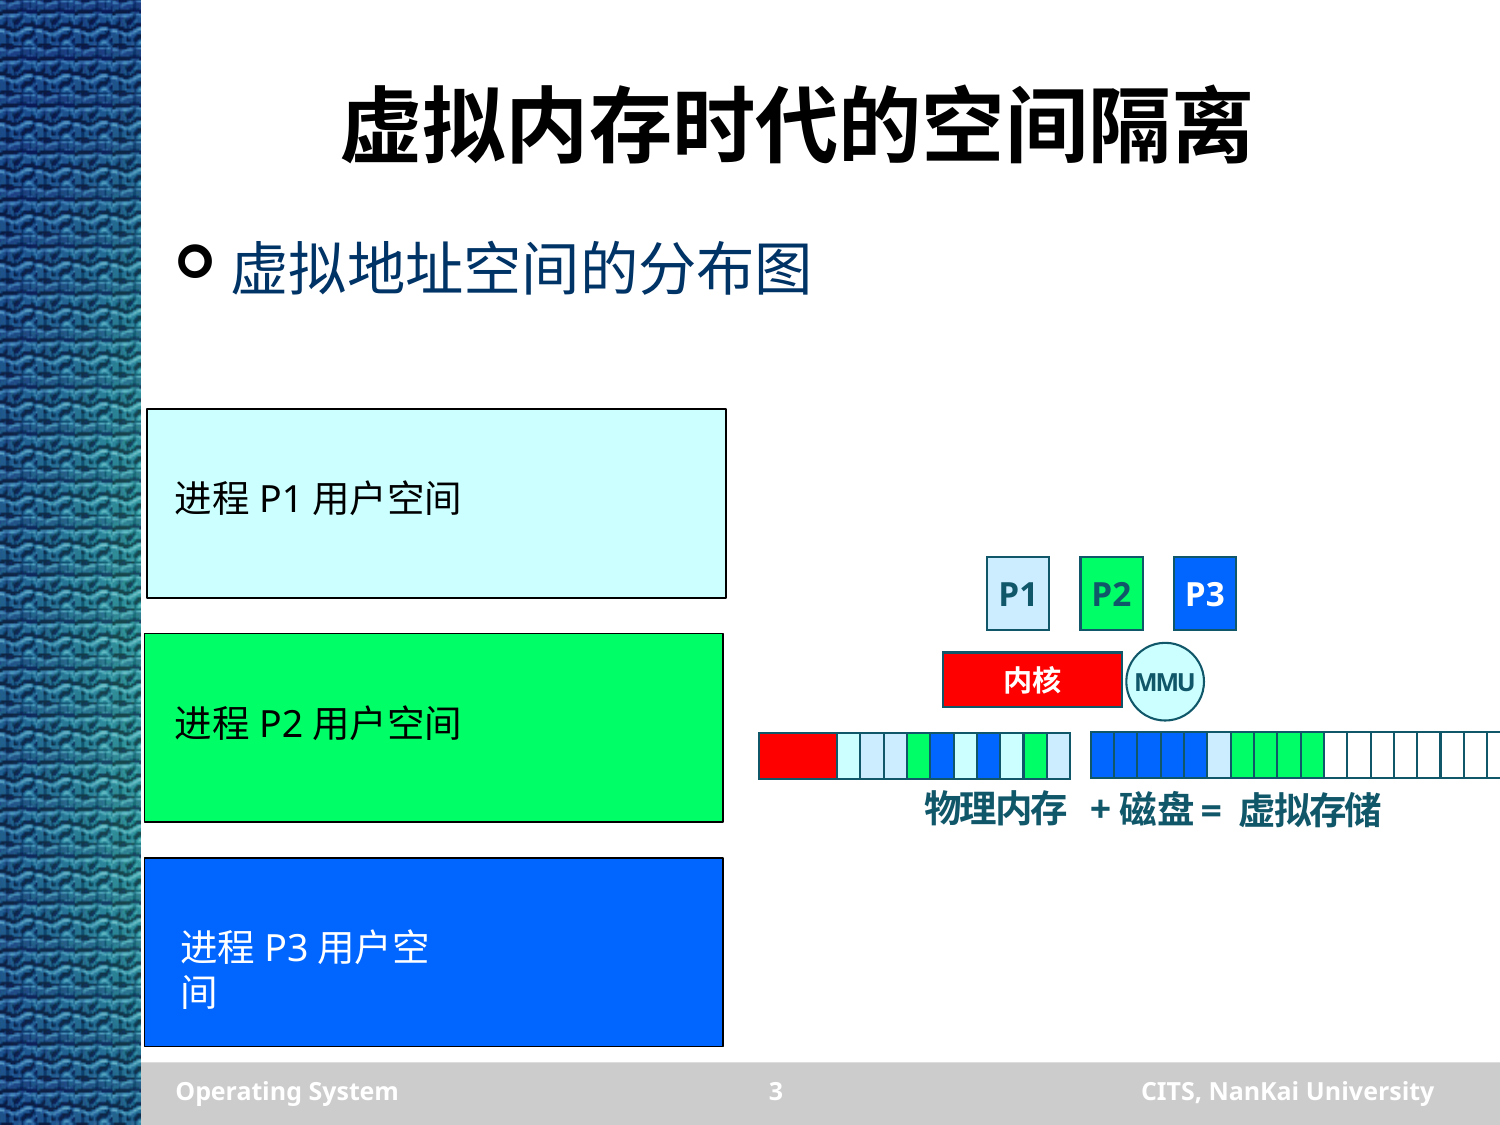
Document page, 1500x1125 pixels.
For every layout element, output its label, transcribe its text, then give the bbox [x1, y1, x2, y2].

picture [0, 0, 141, 1125]
text_box 进程P3用户空间 [165, 916, 481, 1022]
slide_number Operating System [160, 1067, 574, 1118]
title 虚拟内存时代的空间隔离 [159, 50, 1436, 197]
text_box [144, 633, 724, 823]
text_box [759, 556, 1500, 841]
text_box [147, 408, 726, 598]
slide_number 3 [600, 1067, 951, 1118]
text_box 进程P1用户空间 [160, 467, 484, 528]
text_box [144, 857, 724, 1047]
footer CITS, NanKai University [974, 1067, 1451, 1118]
text_box 进程P2用户空间 [160, 692, 481, 753]
list 虚拟地址空间的分布图 [159, 224, 1483, 1047]
